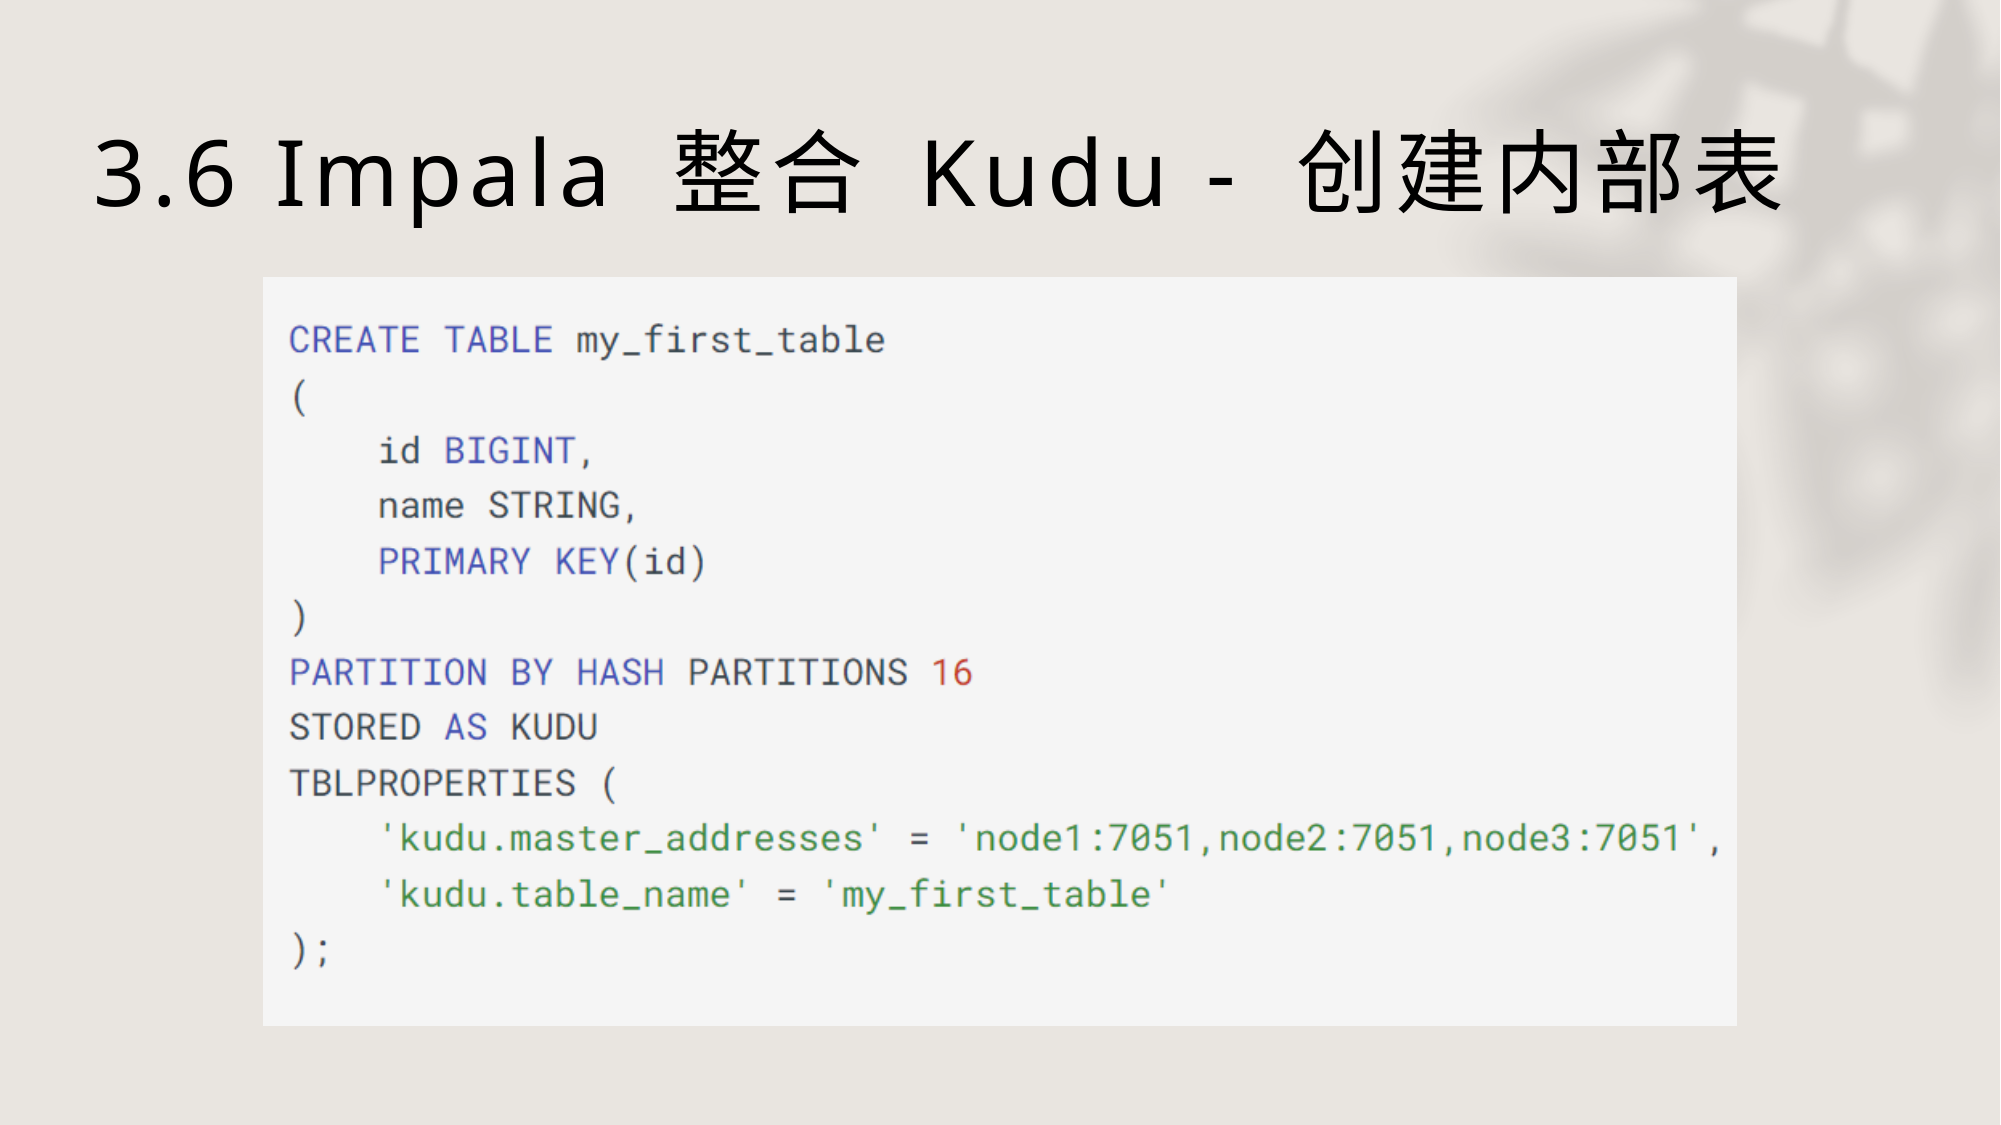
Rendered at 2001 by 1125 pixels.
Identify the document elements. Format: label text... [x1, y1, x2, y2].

title 3.6 Impala 整合 Kudu - 创建内部表 [75, 60, 1863, 278]
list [263, 277, 1737, 1026]
